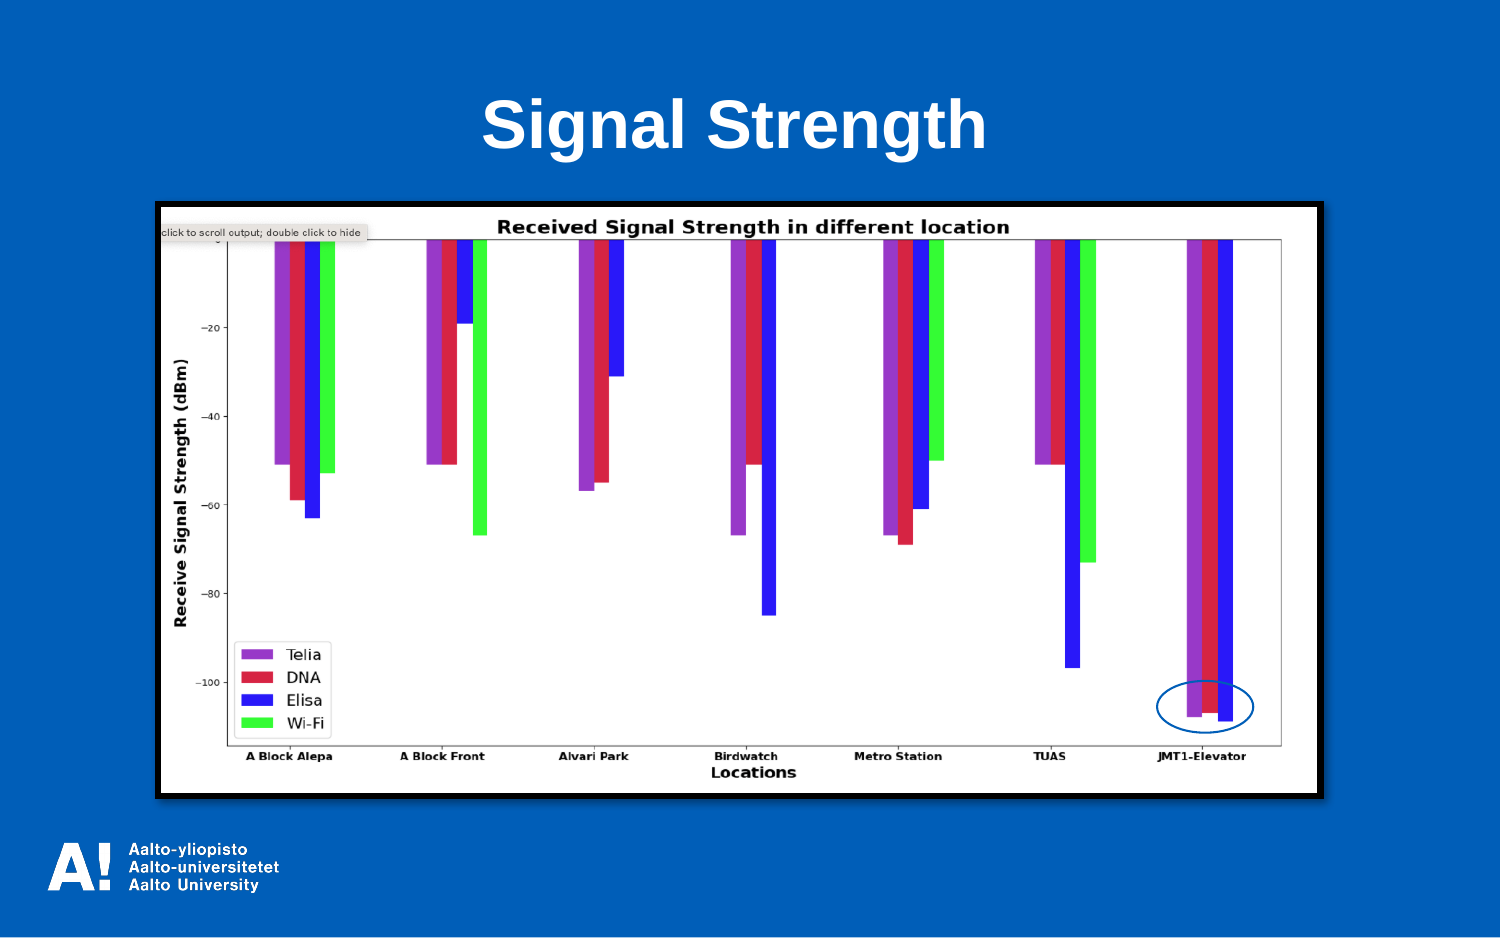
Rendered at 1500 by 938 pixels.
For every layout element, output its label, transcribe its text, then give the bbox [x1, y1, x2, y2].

list Signal Strength [481, 79, 1174, 166]
picture [0, 795, 326, 938]
picture [160, 207, 1318, 794]
